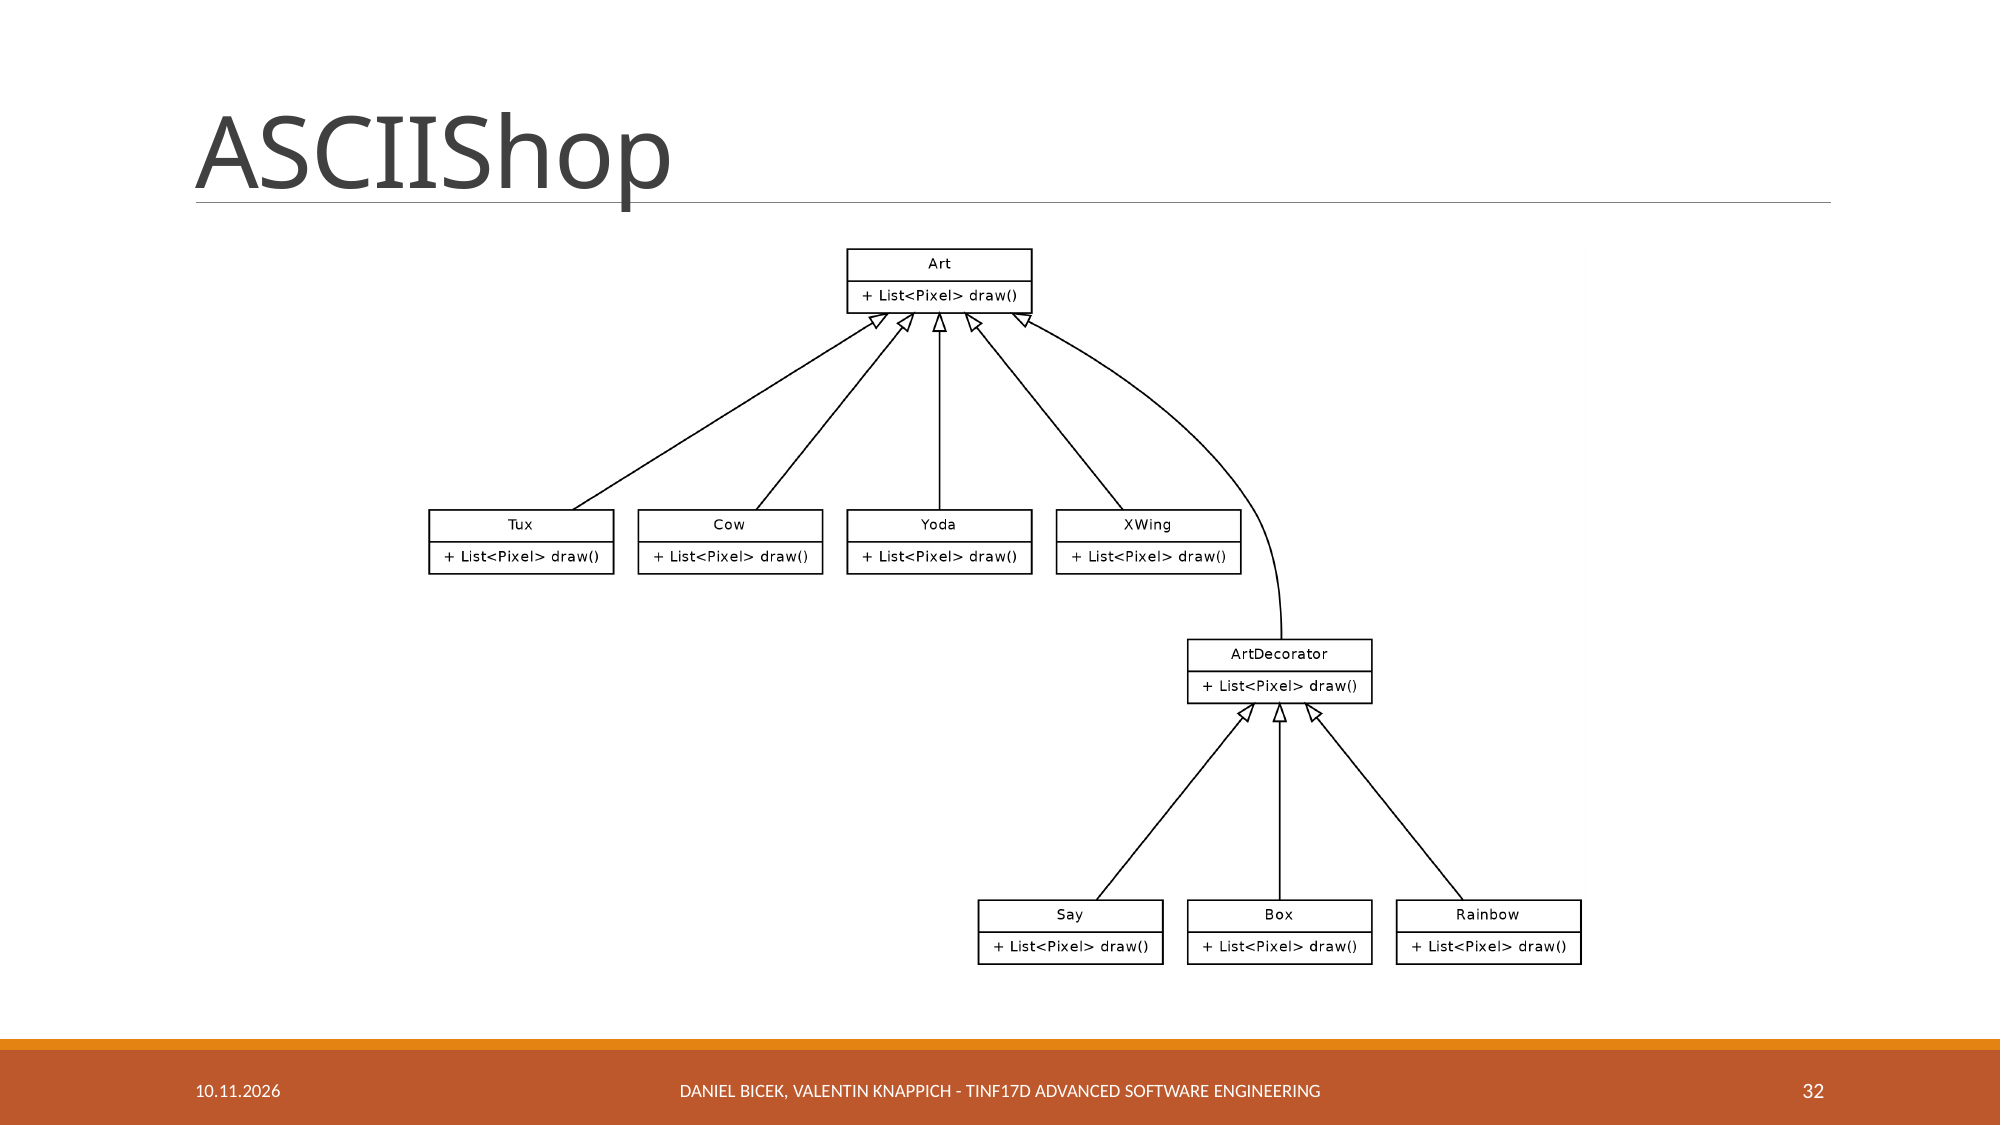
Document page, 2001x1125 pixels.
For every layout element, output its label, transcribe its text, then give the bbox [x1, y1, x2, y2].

title ASCIIShop [180, 0, 1830, 217]
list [422, 241, 1588, 972]
slide_number 32 [1624, 1059, 1840, 1120]
footer Daniel Bicek, Valentin Knappich - TINF17D Advanced Software Engineering [604, 1059, 1396, 1120]
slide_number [180, 1059, 586, 1120]
